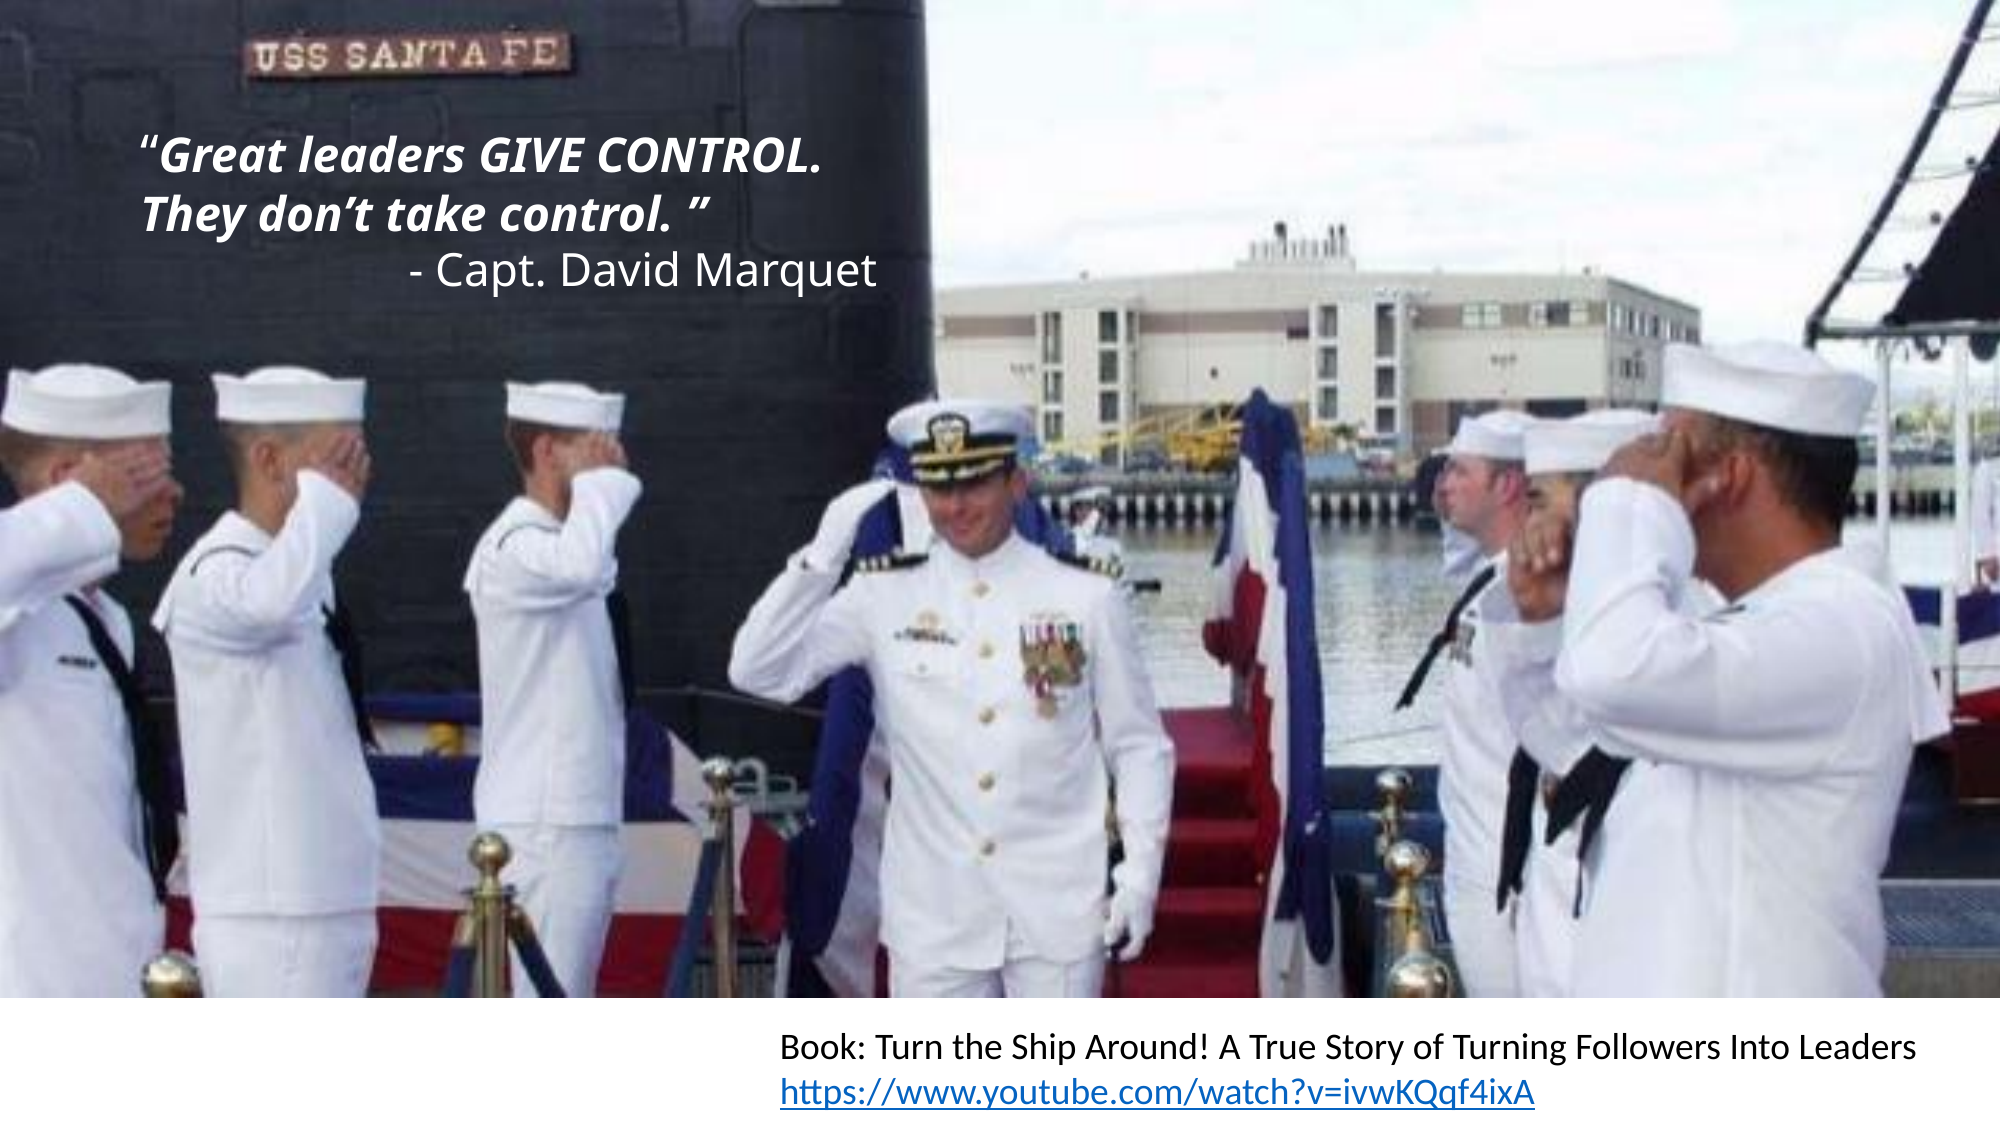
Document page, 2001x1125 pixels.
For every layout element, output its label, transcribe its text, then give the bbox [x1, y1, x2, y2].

text_box Book: Turn the Ship Around! A True Story of Turning Followers Into Leaders https://www.youtube.com/watch?v=ivwKQqf4ixA [765, 1015, 2000, 1120]
picture [0, 0, 2000, 998]
